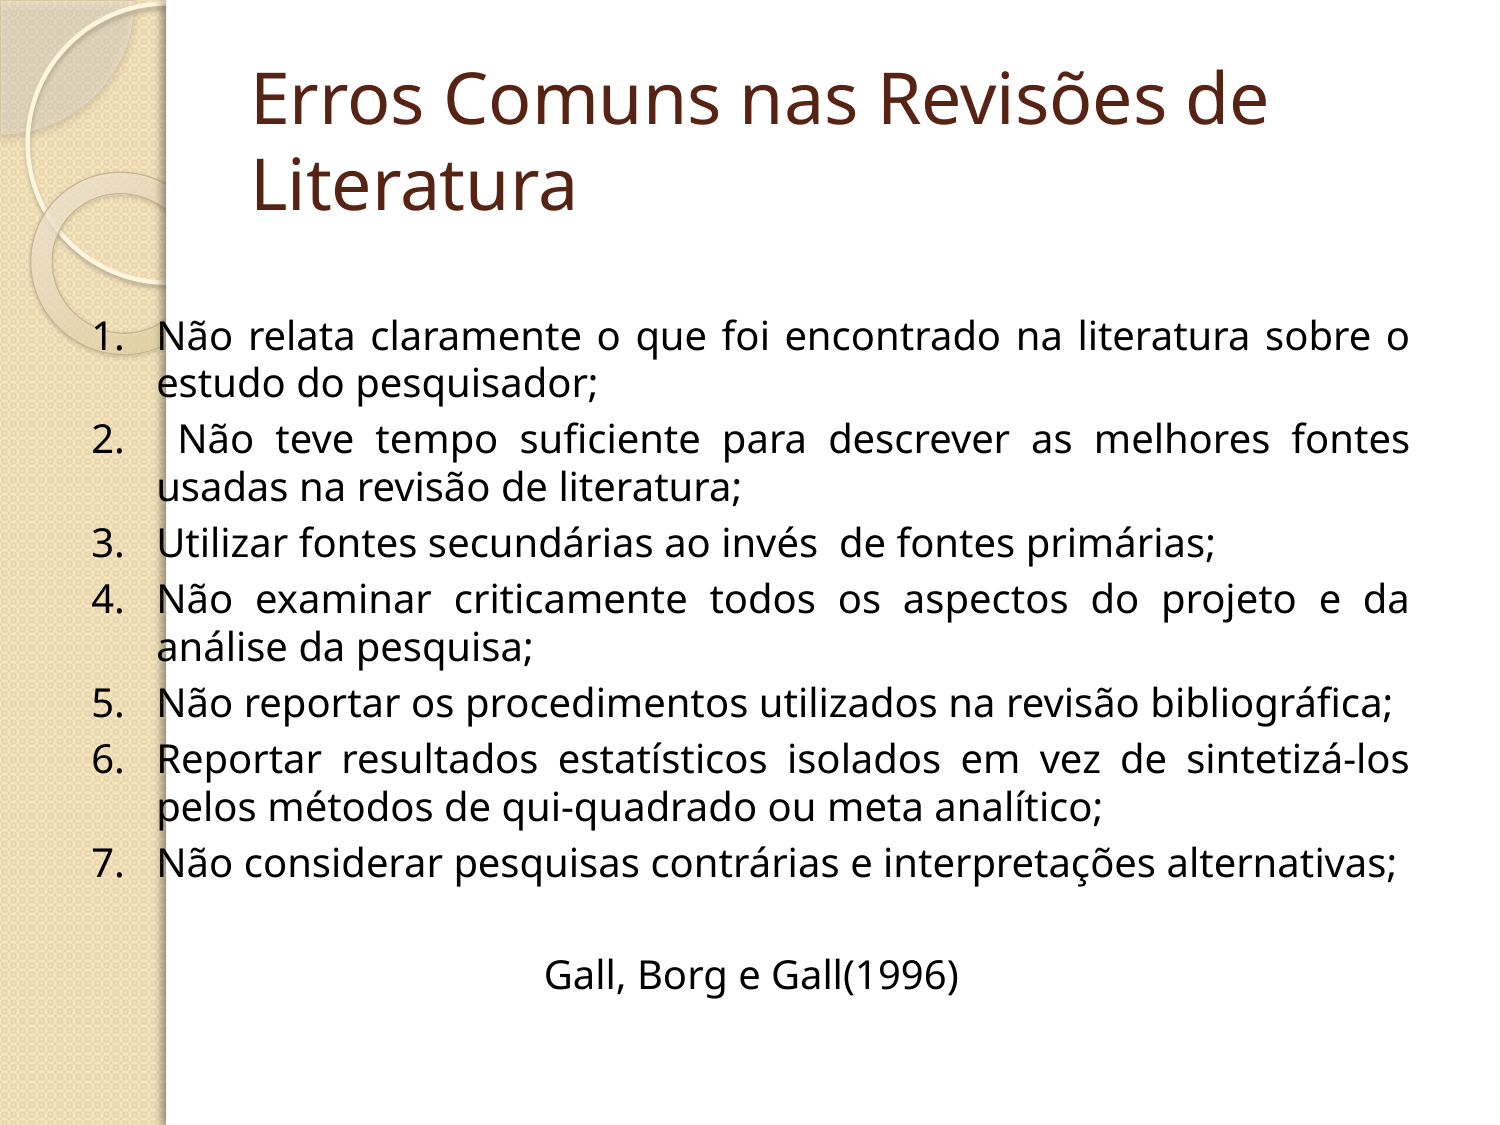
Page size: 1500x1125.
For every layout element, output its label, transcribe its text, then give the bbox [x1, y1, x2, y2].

title Erros Comuns nas Revisões de Literatura [235, 45, 1466, 233]
text_box Não relata claramente o que foi encontrado na literatura sobre o estudo do pesquisador; Não teve tempo suficiente para descrever as melhores fontes usadas na revisão de literatura; Utilizar fontes secundárias ao invés de fontes primárias; Não examinar criticamente todos os aspectos do projeto e da análise da pesquisa; Não reportar os procedimentos utilizados na revisão bibliográfica; Reportar resultados estatísticos isolados em vez de sintetizá-los pelos métodos de qui-quadrado ou meta analítico; Não considerar pesquisas contrárias e interpretações alternativas; Gall, Borg e Gall(1996) [76, 302, 1427, 1045]
